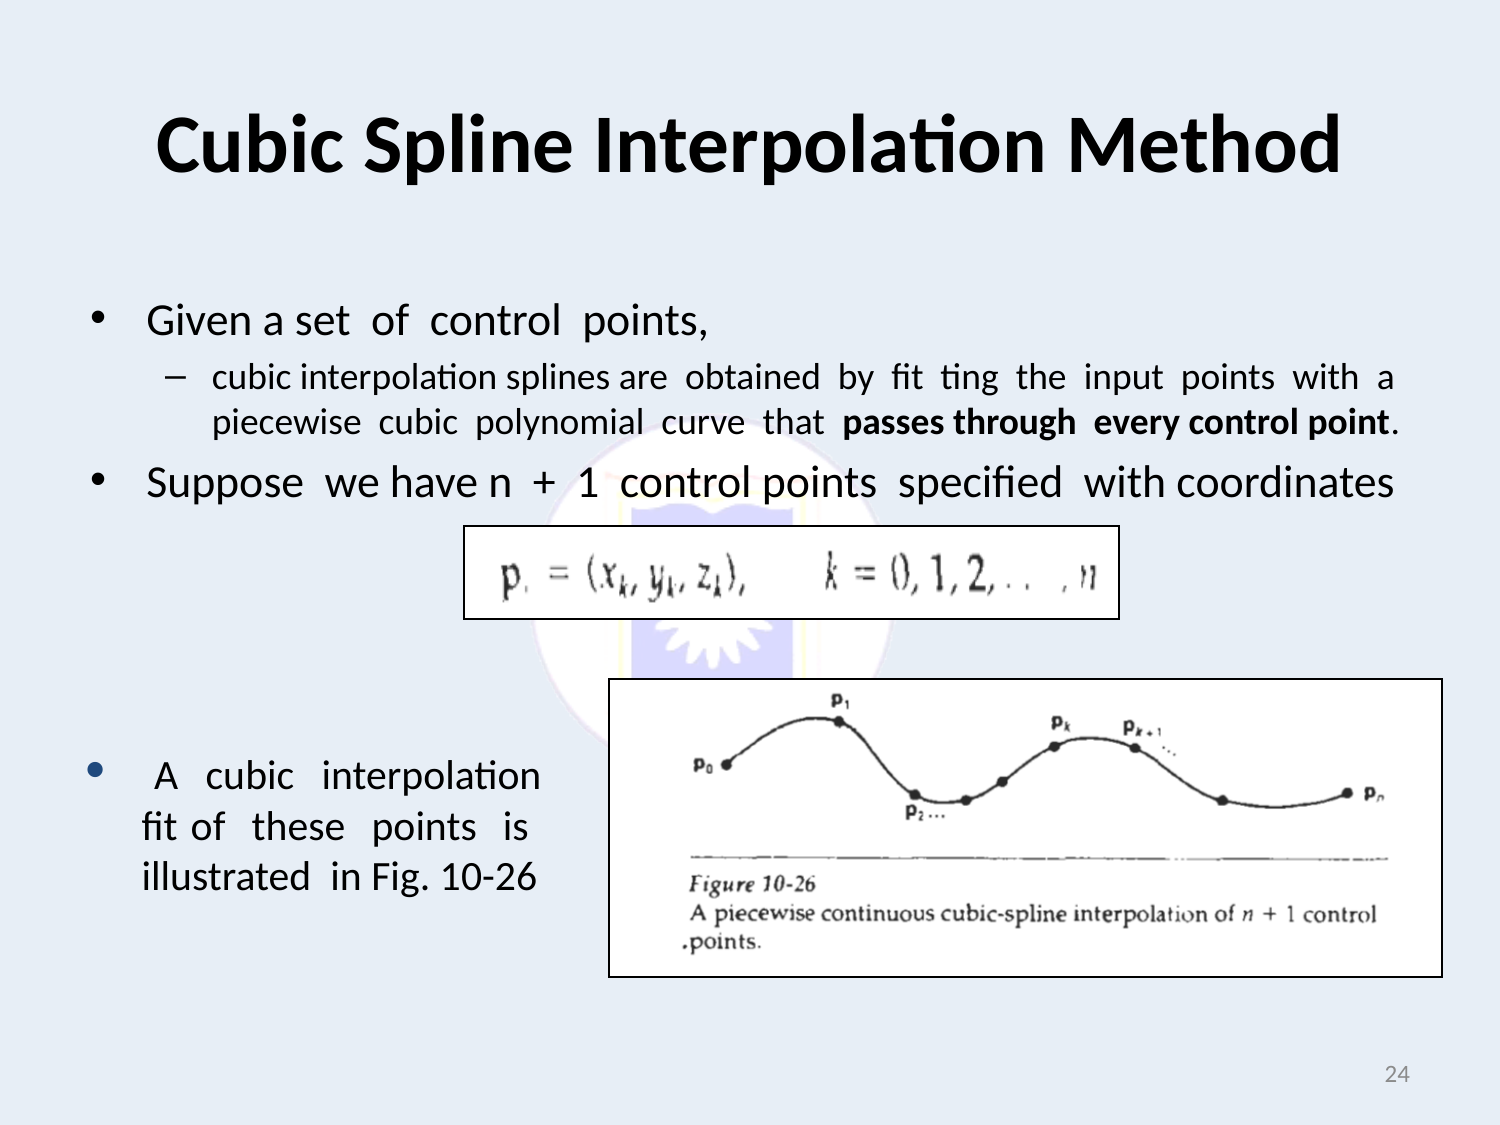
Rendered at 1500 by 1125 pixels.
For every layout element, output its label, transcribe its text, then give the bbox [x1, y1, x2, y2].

picture [464, 527, 1119, 619]
title Cubic Spline Interpolation Method [75, 45, 1425, 233]
list Given a set of control points, cubic interpolation splines are obtained by fit ting the input points with a piecewise cubic polynomial curve that passes through every control point. Suppose we have n + 1 control points specified with coordinates [75, 282, 1425, 571]
picture [609, 679, 1442, 977]
slide_number 24 [1074, 1042, 1425, 1103]
text_box A cubic interpolation fit of these points is illustrated in Fig. 10-26 [70, 740, 557, 906]
